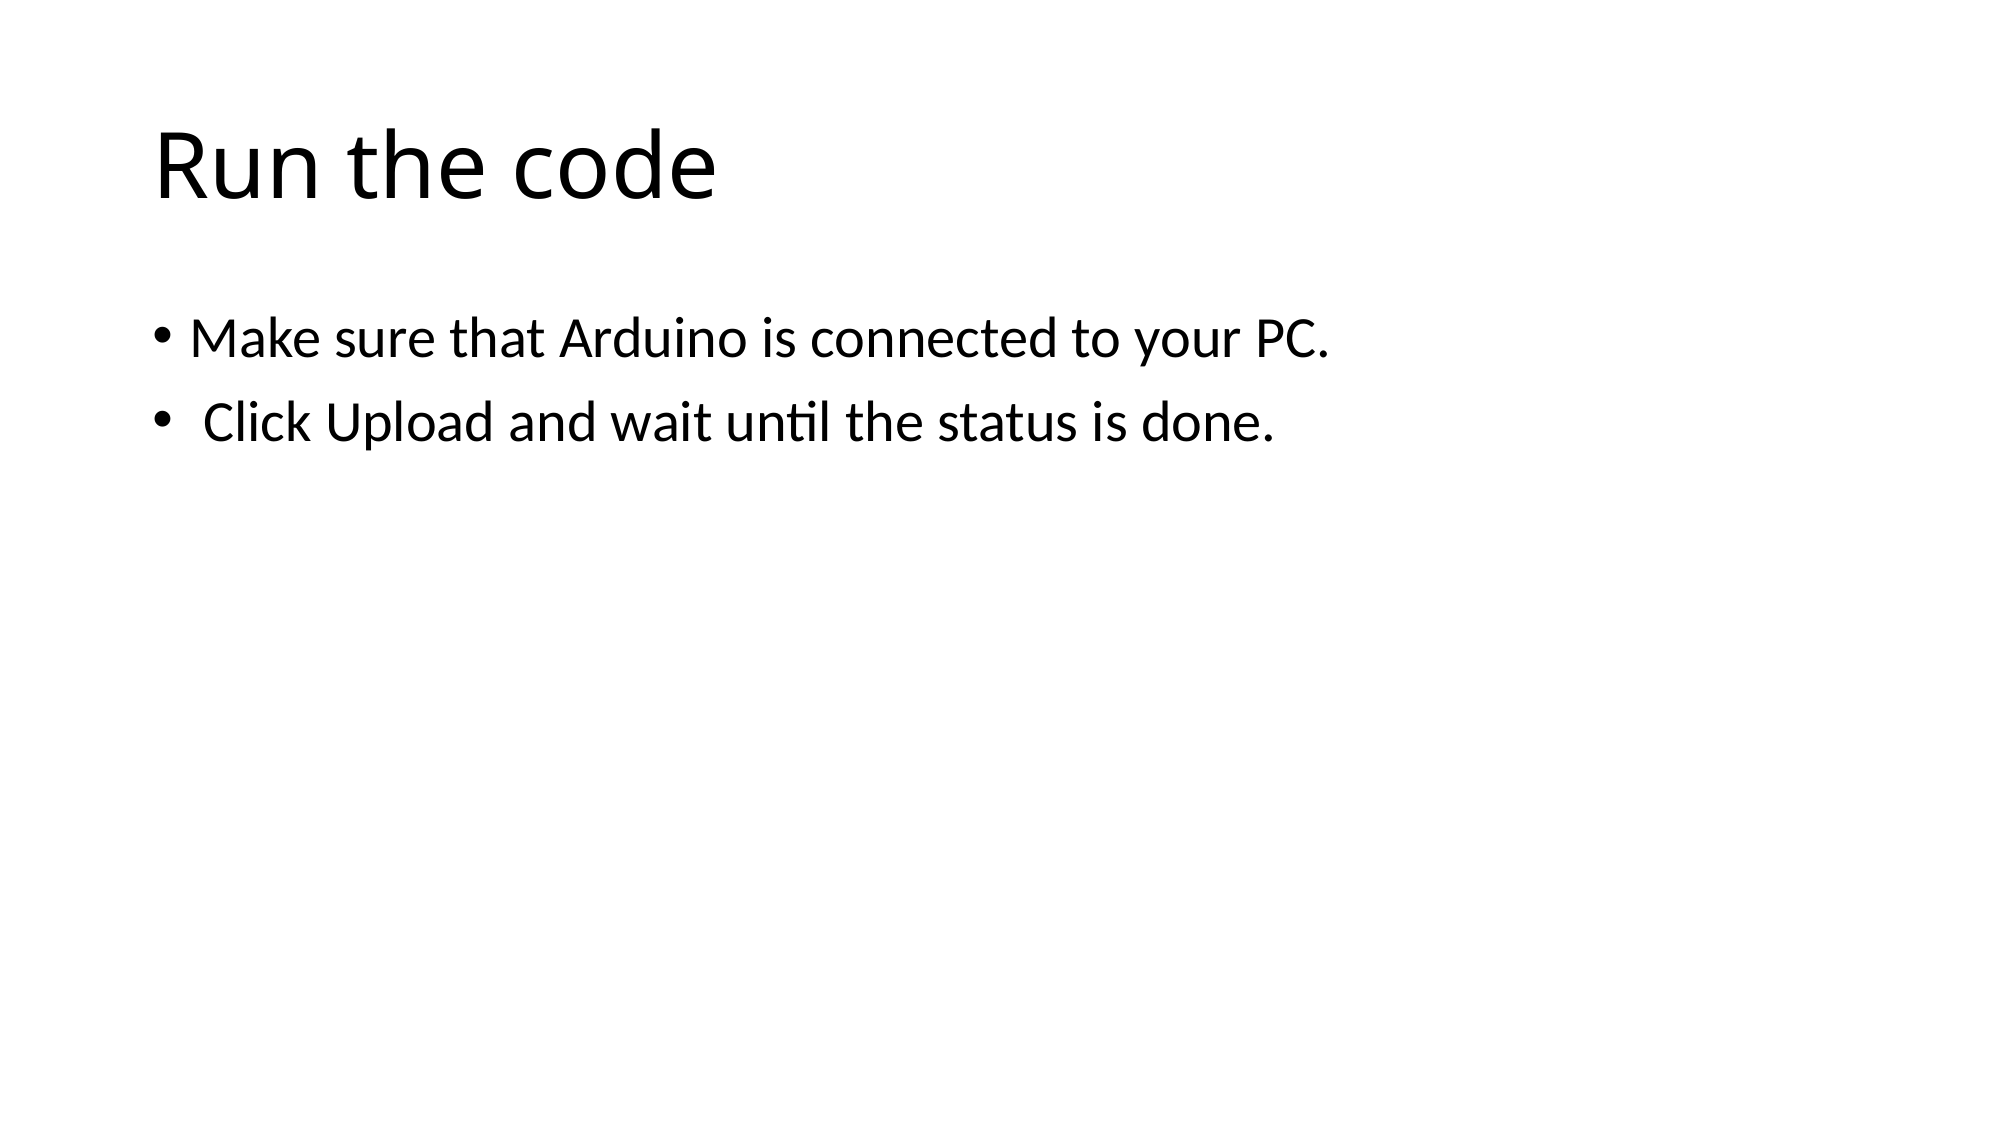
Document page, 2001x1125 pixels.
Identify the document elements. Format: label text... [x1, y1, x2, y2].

title Run the code [137, 59, 1863, 278]
list Make sure that Arduino is connected to your PC. Click Upload and wait until the status is done. [137, 299, 1863, 1014]
